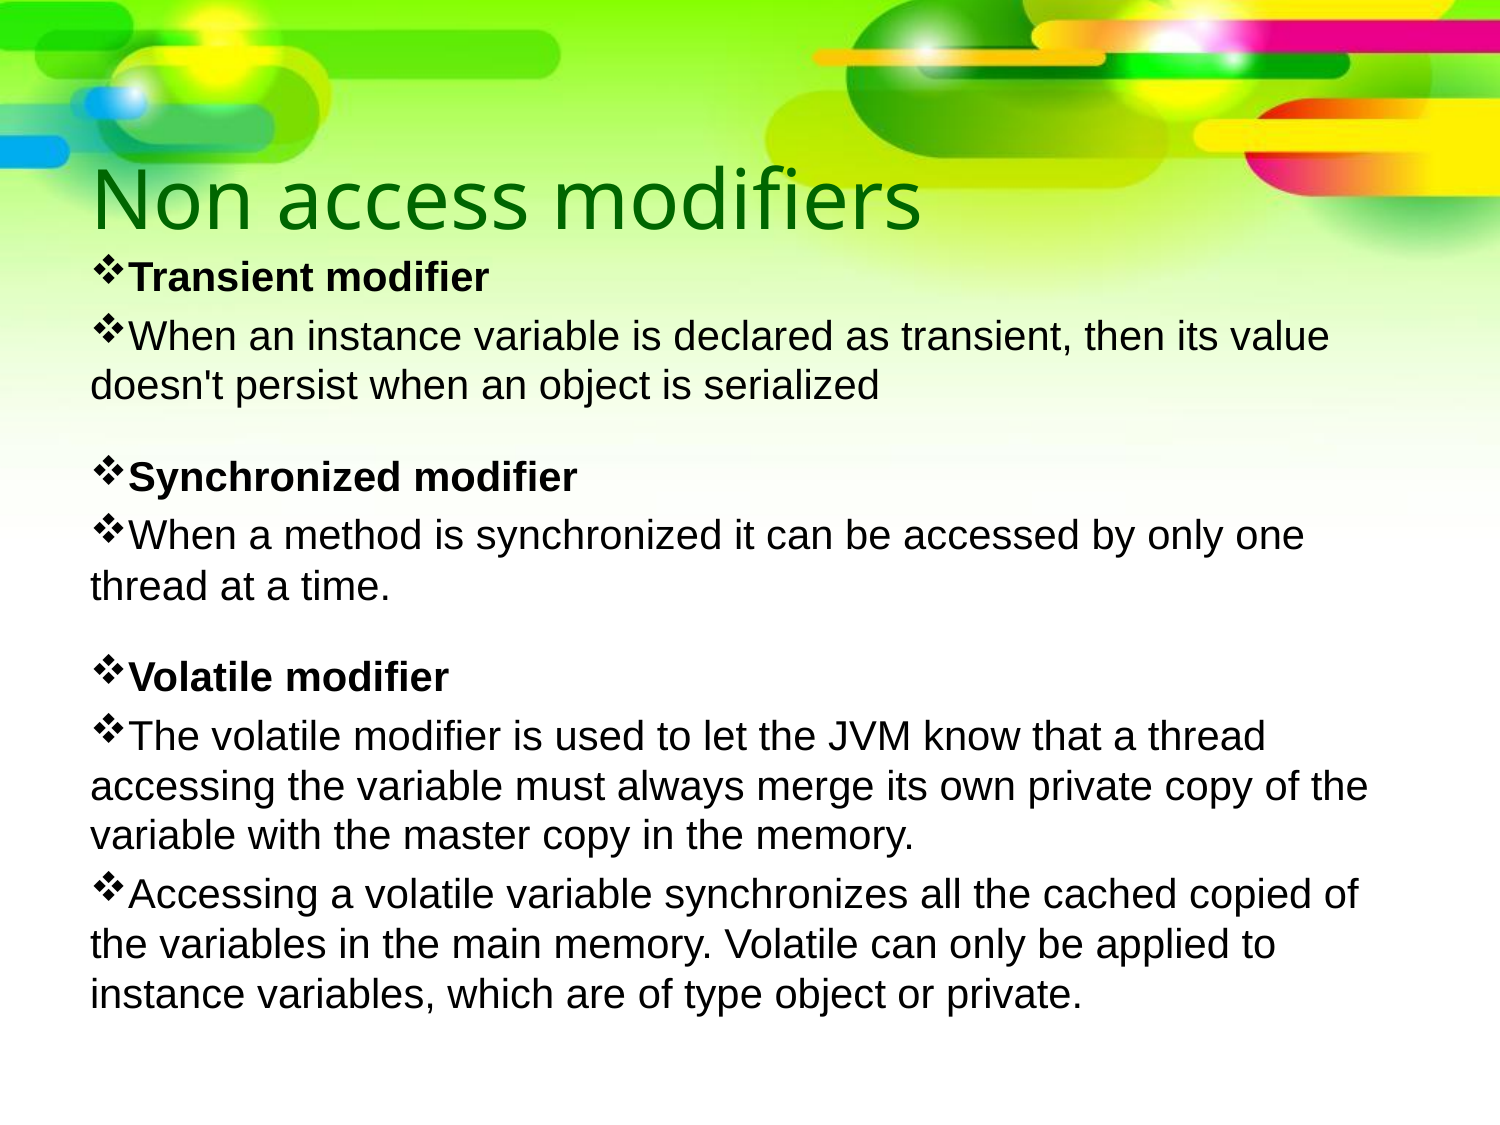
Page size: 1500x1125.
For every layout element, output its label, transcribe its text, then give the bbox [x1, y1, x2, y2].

picture [0, 0, 1500, 1125]
title Non access modifiers [75, 137, 1388, 242]
list Transient modifier When an instance variable is declared as transient, then its value doesn't persist when an object is serialized Synchronized modifier When a method is synchronized it can be accessed by only one thread at a time. Volatile modifier The volatile modifier is used to let the JVM know that a thread accessing the variable must always merge its own private copy of the variable with the master copy in the memory. Accessing a volatile variable synchronizes all the cached copied of the variables in the main memory. Volatile can only be applied to instance variables, which are of type object or private. [75, 242, 1400, 1038]
